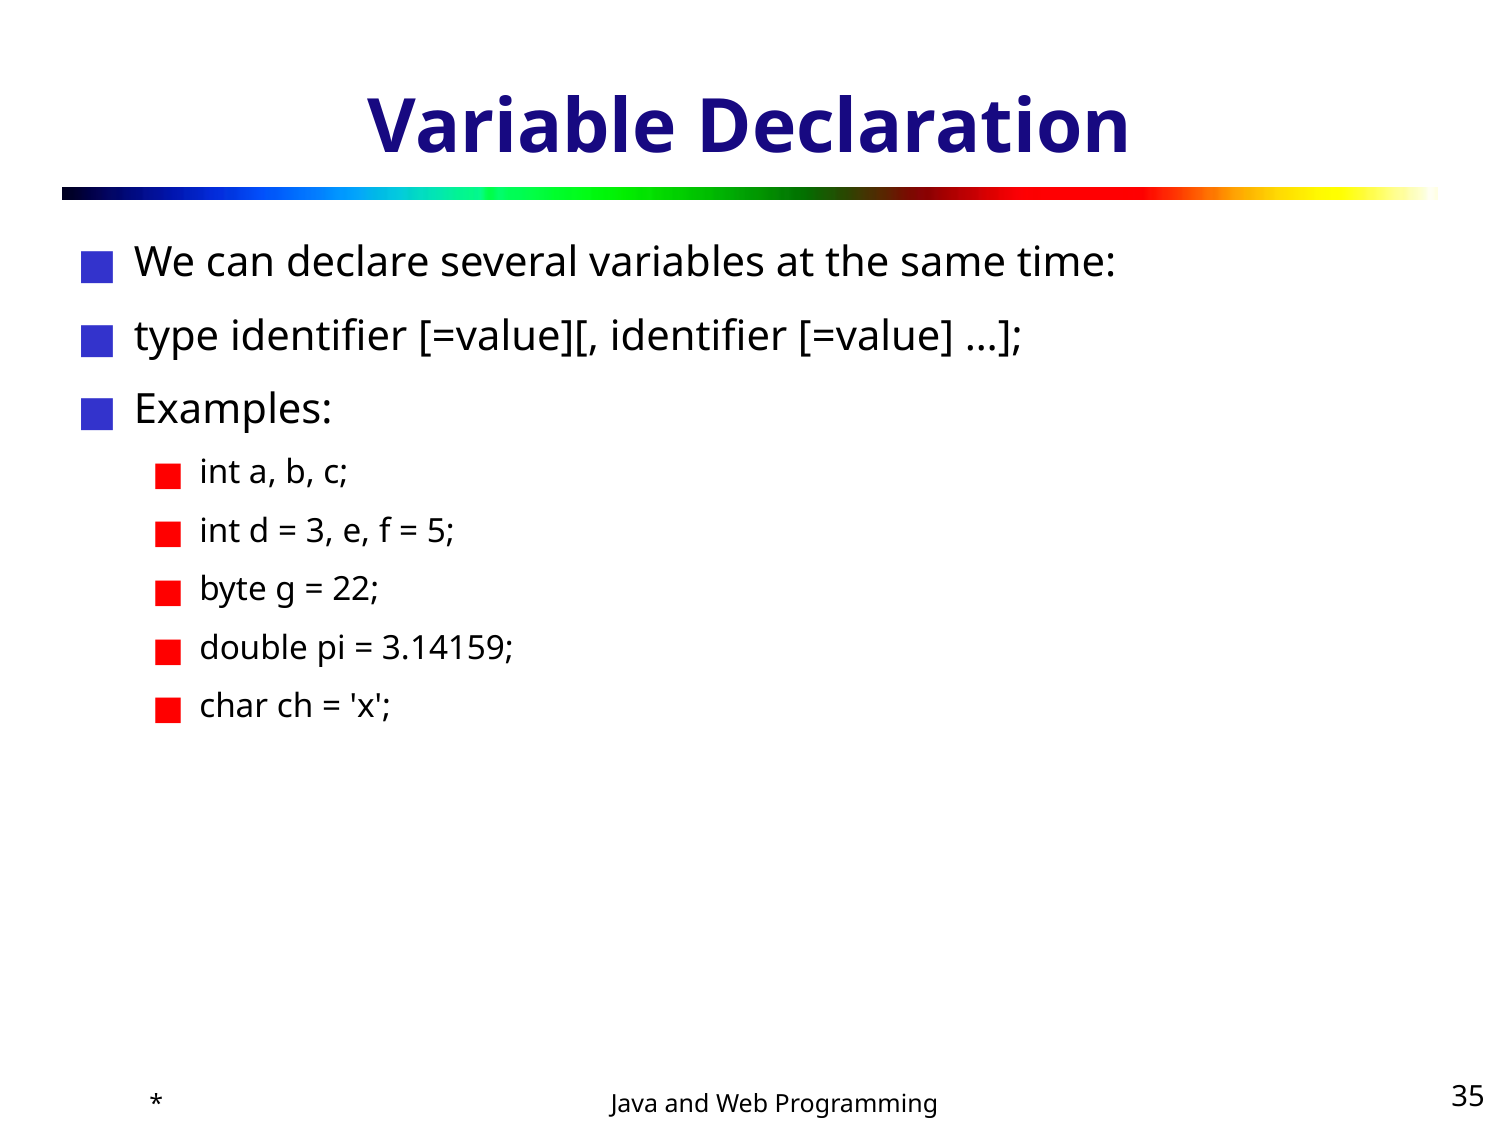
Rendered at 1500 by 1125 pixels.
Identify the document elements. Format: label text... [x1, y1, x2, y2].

text_box Java and Web Programming [537, 1062, 1013, 1125]
picture [62, 187, 355, 200]
picture [382, 187, 1438, 200]
text_box * [0, 1049, 313, 1125]
text_box ‹#› [1187, 1049, 1500, 1125]
title Variable Declaration [0, 50, 1500, 175]
list We can declare several variables at the same time: type identifier [=value][, identifier [=value] …]; Examples: int a, b, c; int d = 3, e, f = 5; byte g = 22; double pi = 3.14159; char ch = 'x'; [62, 212, 1450, 1050]
